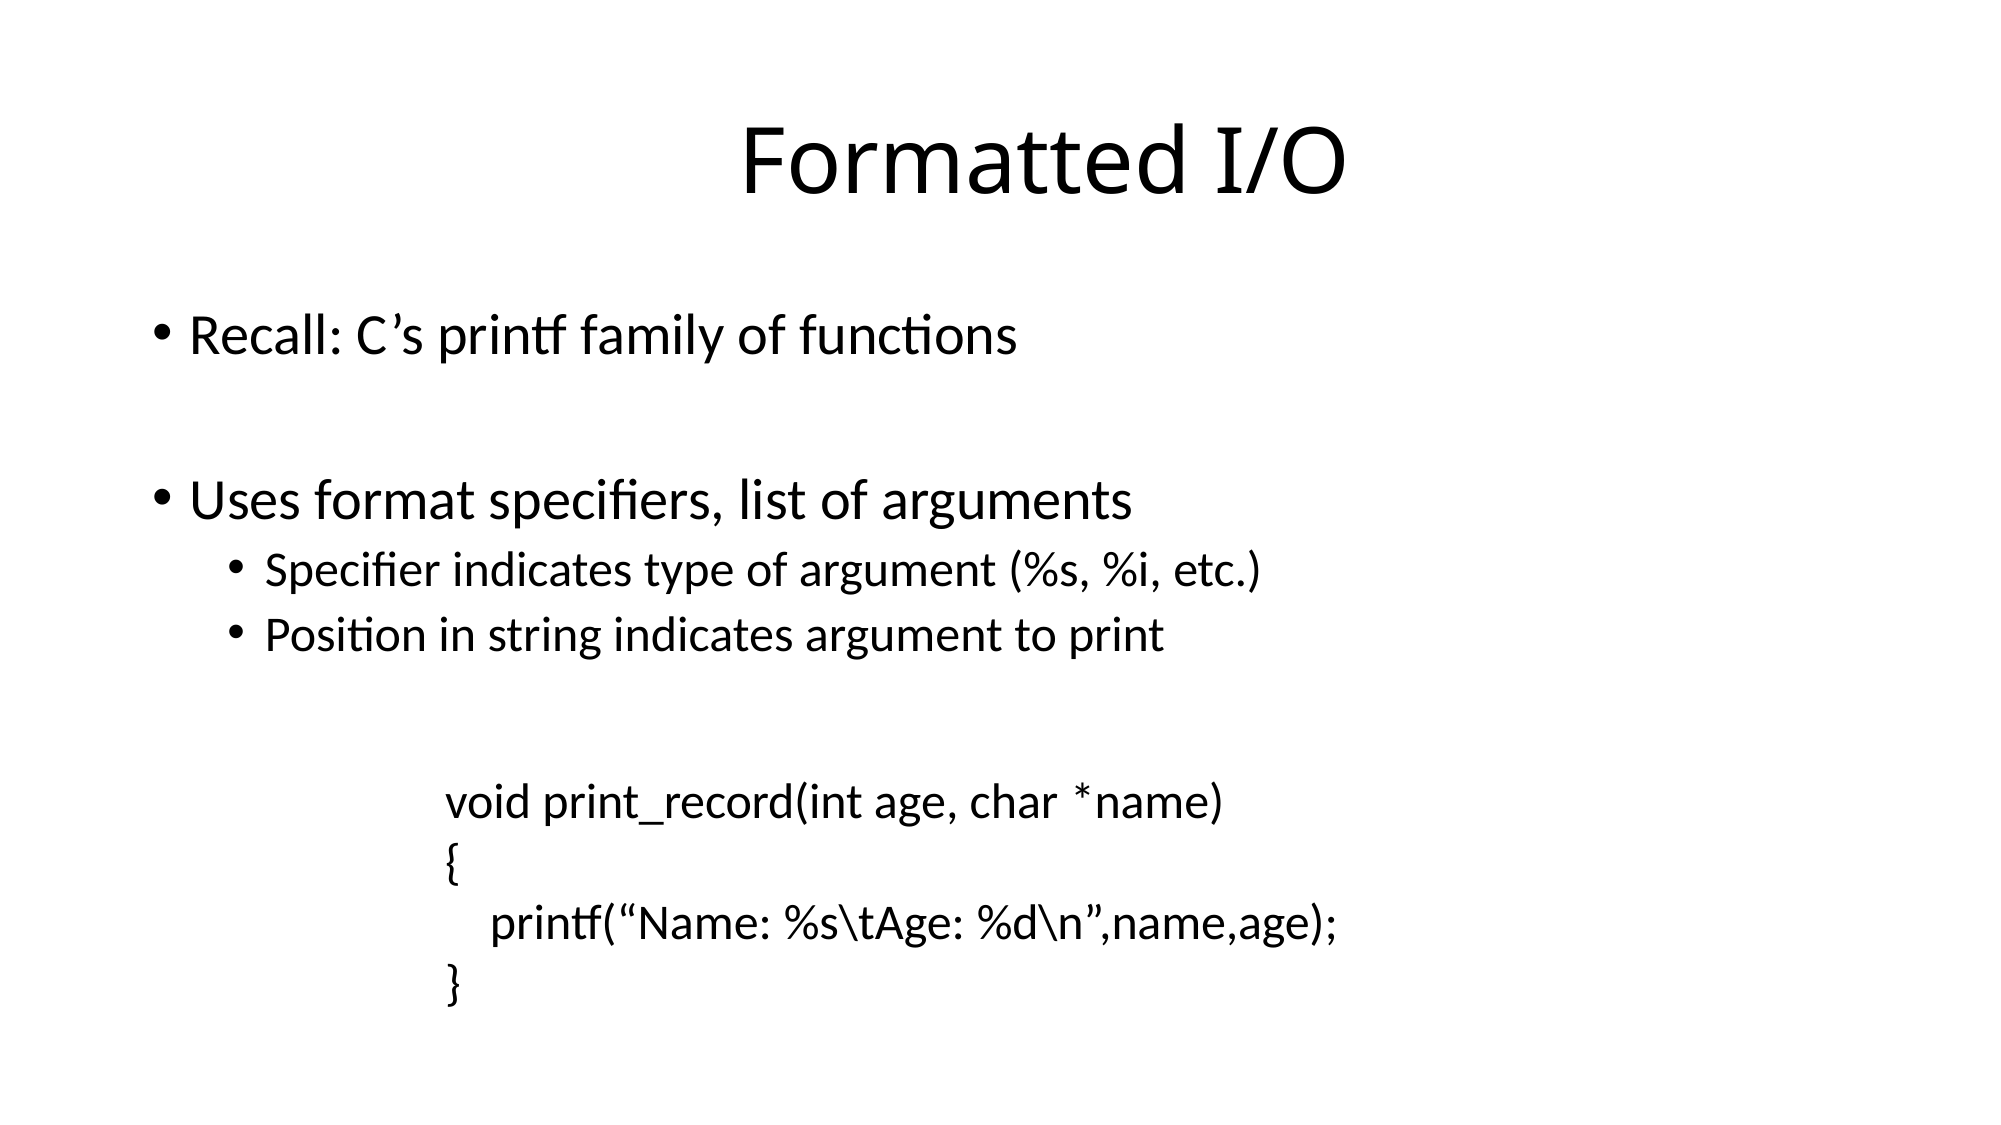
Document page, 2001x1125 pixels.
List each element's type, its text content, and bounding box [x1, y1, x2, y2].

title Formatted I/O [149, 0, 1851, 291]
text_box Recall: C’s printf family of functions Uses format specifiers, list of arguments Specifier indicates type of argument (%s, %i, etc.) Position in string indicates argument to print void print_record(int age, char *name) { printf(“Name: %s\tAge: %d\n”,name,age); } [150, 294, 1344, 1011]
